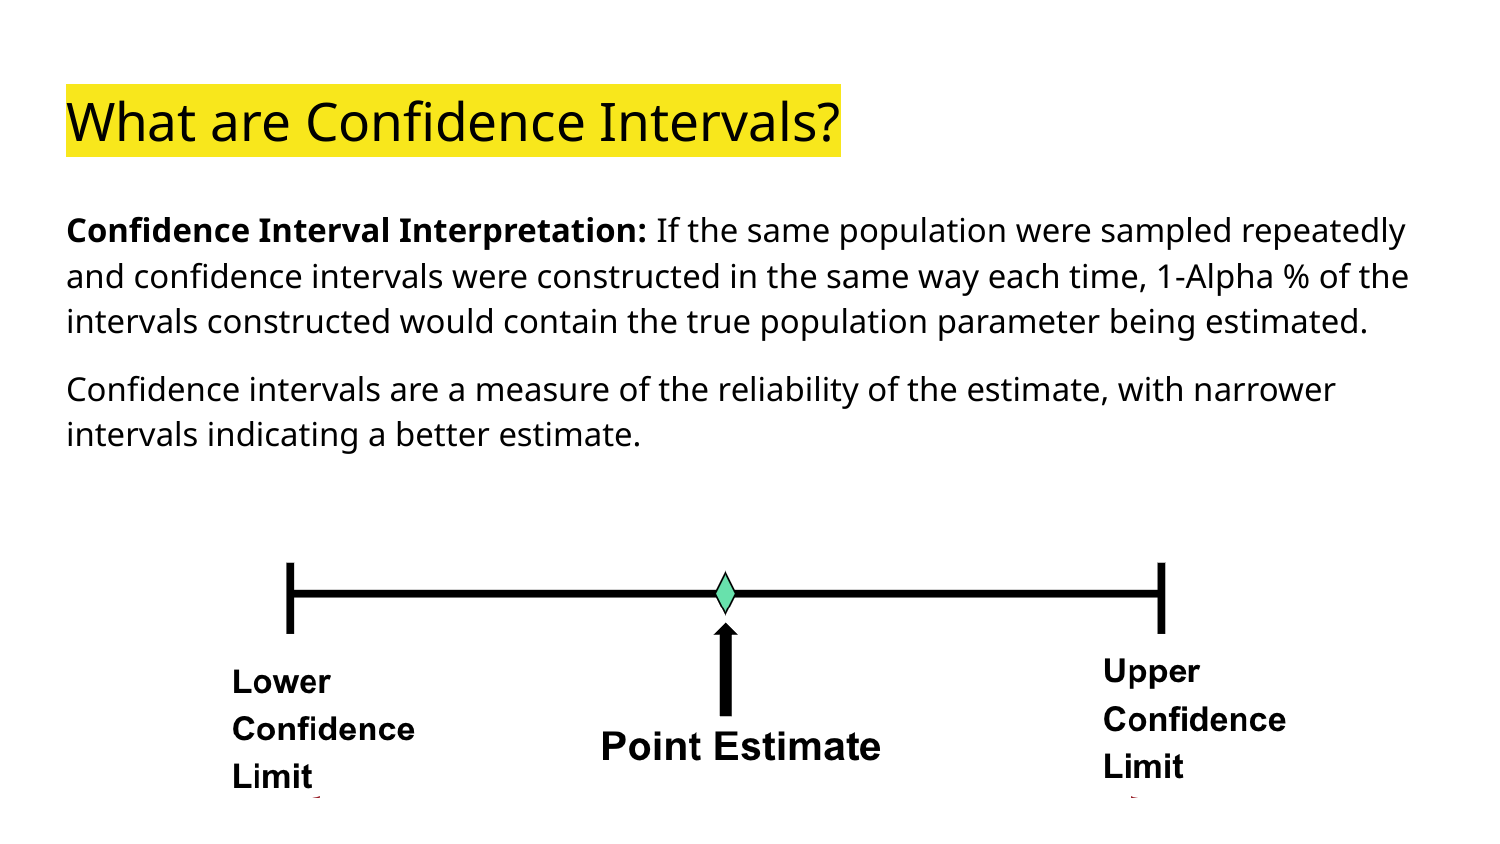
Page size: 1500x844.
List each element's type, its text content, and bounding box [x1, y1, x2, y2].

title What are Confidence Intervals? [51, 72, 1449, 167]
picture [203, 543, 1297, 798]
list Confidence Interval Interpretation: If the same population were sampled repeatedly and confidence intervals were constructed in the same way each time, 1-Alpha % of the intervals constructed would contain the true population parameter being estimated. Confidence intervals are a measure of the reliability of the estimate, with narrower intervals indicating a better estimate. [51, 189, 1449, 485]
